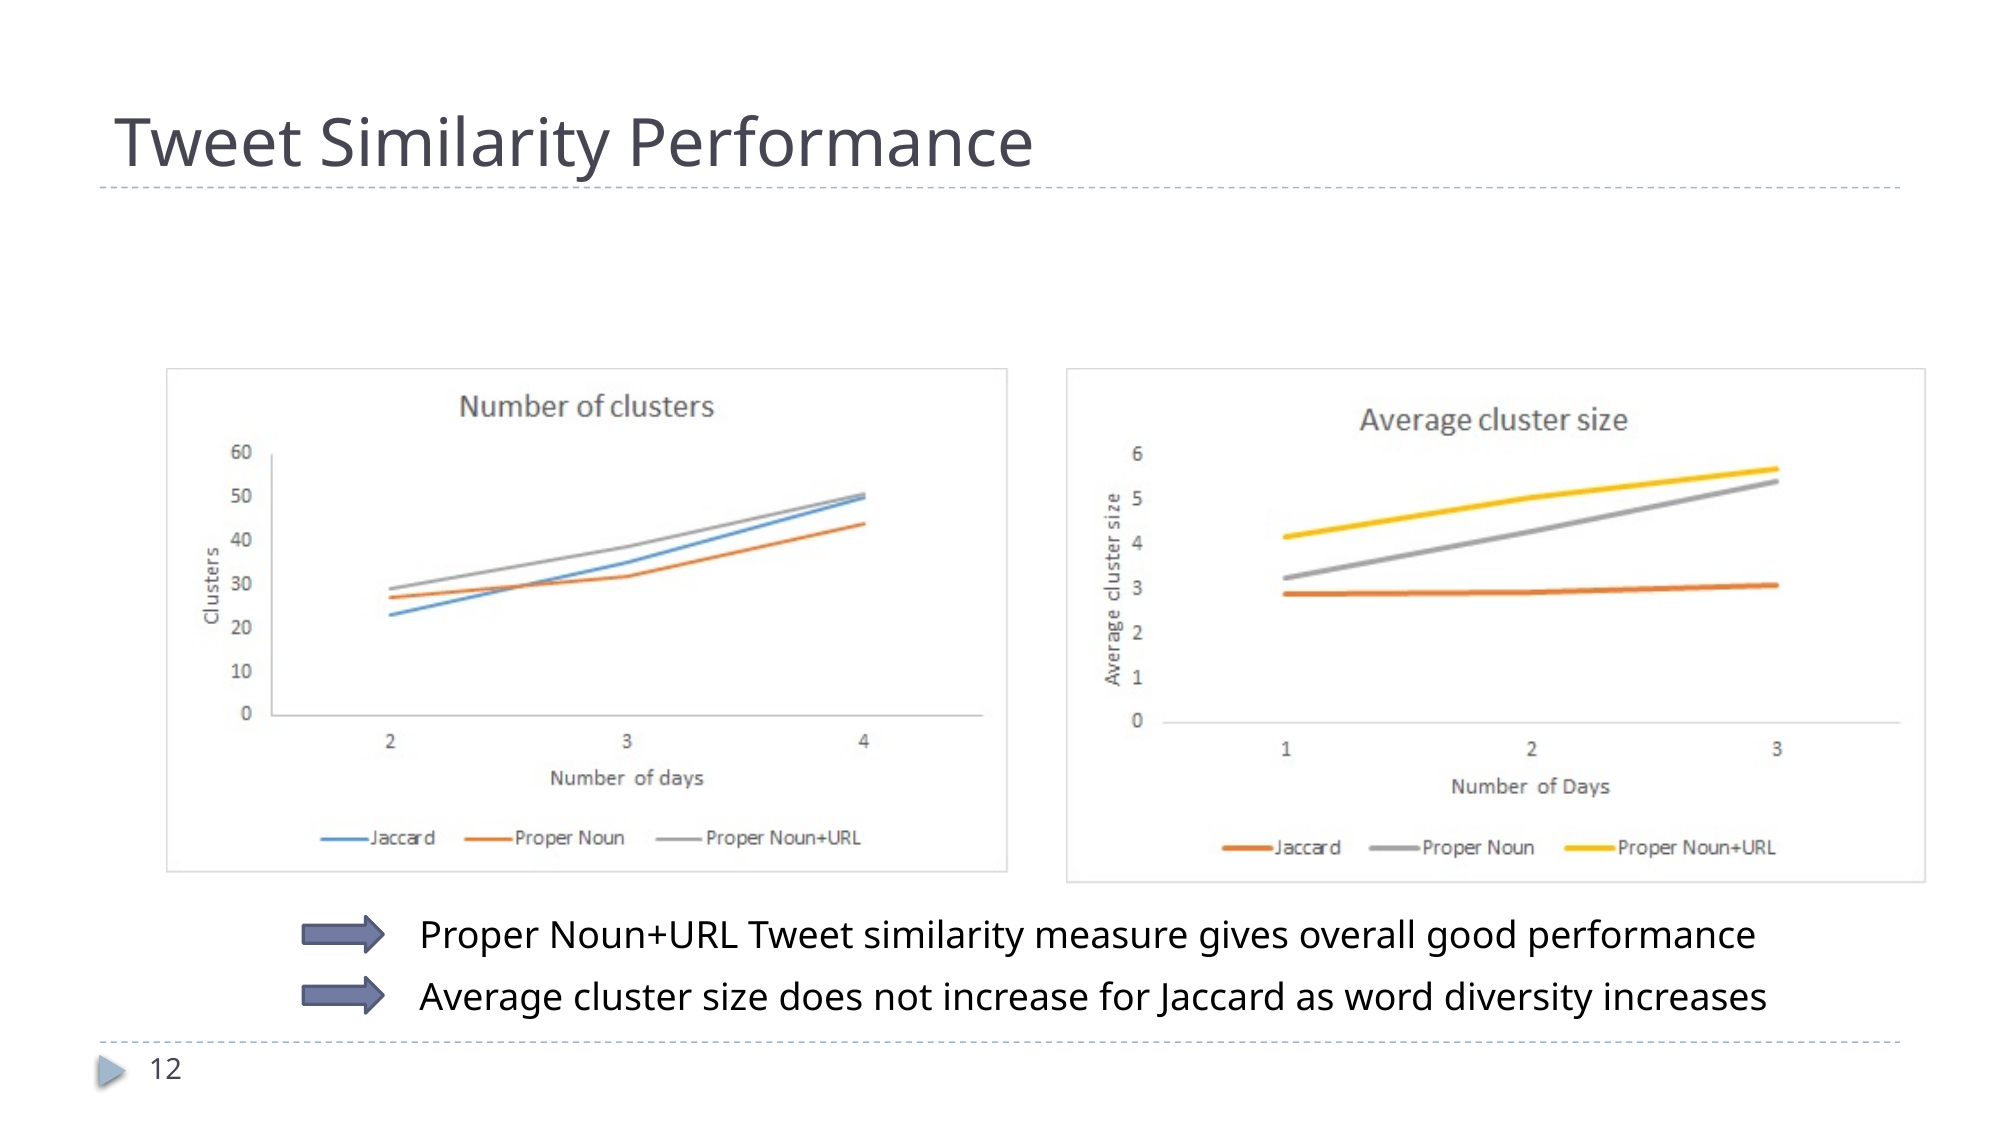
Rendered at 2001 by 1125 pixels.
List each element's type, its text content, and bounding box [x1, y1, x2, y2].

picture [1066, 367, 1930, 888]
title Tweet Similarity Performance [99, 37, 1900, 188]
slide_number 12 [133, 1042, 568, 1103]
picture [166, 367, 1017, 888]
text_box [302, 903, 1831, 1026]
